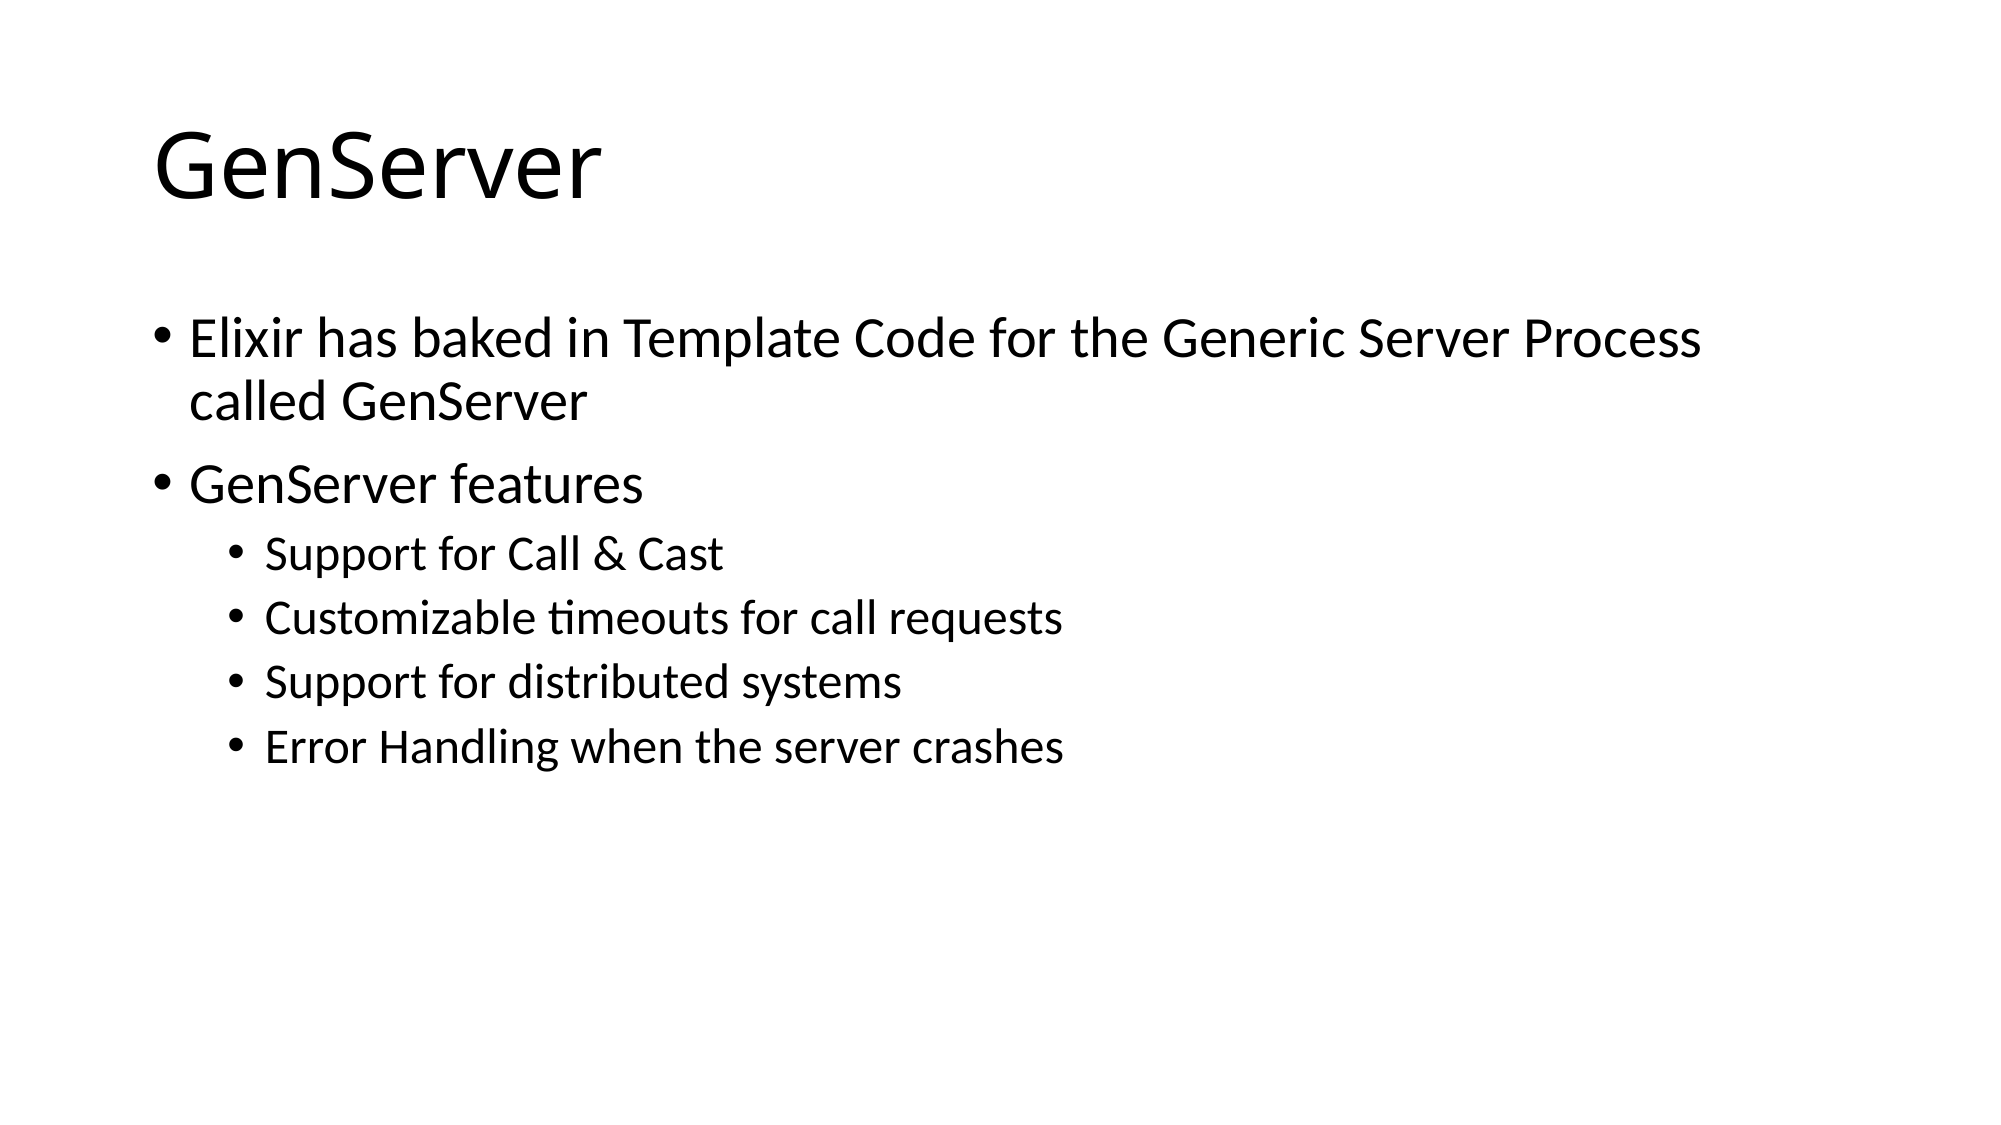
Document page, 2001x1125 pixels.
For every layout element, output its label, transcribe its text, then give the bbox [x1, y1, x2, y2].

list Elixir has baked in Template Code for the Generic Server Process called GenServer GenServer features Support for Call & Cast Customizable timeouts for call requests Support for distributed systems Error Handling when the server crashes [137, 299, 1863, 1014]
title GenServer [137, 59, 1863, 278]
